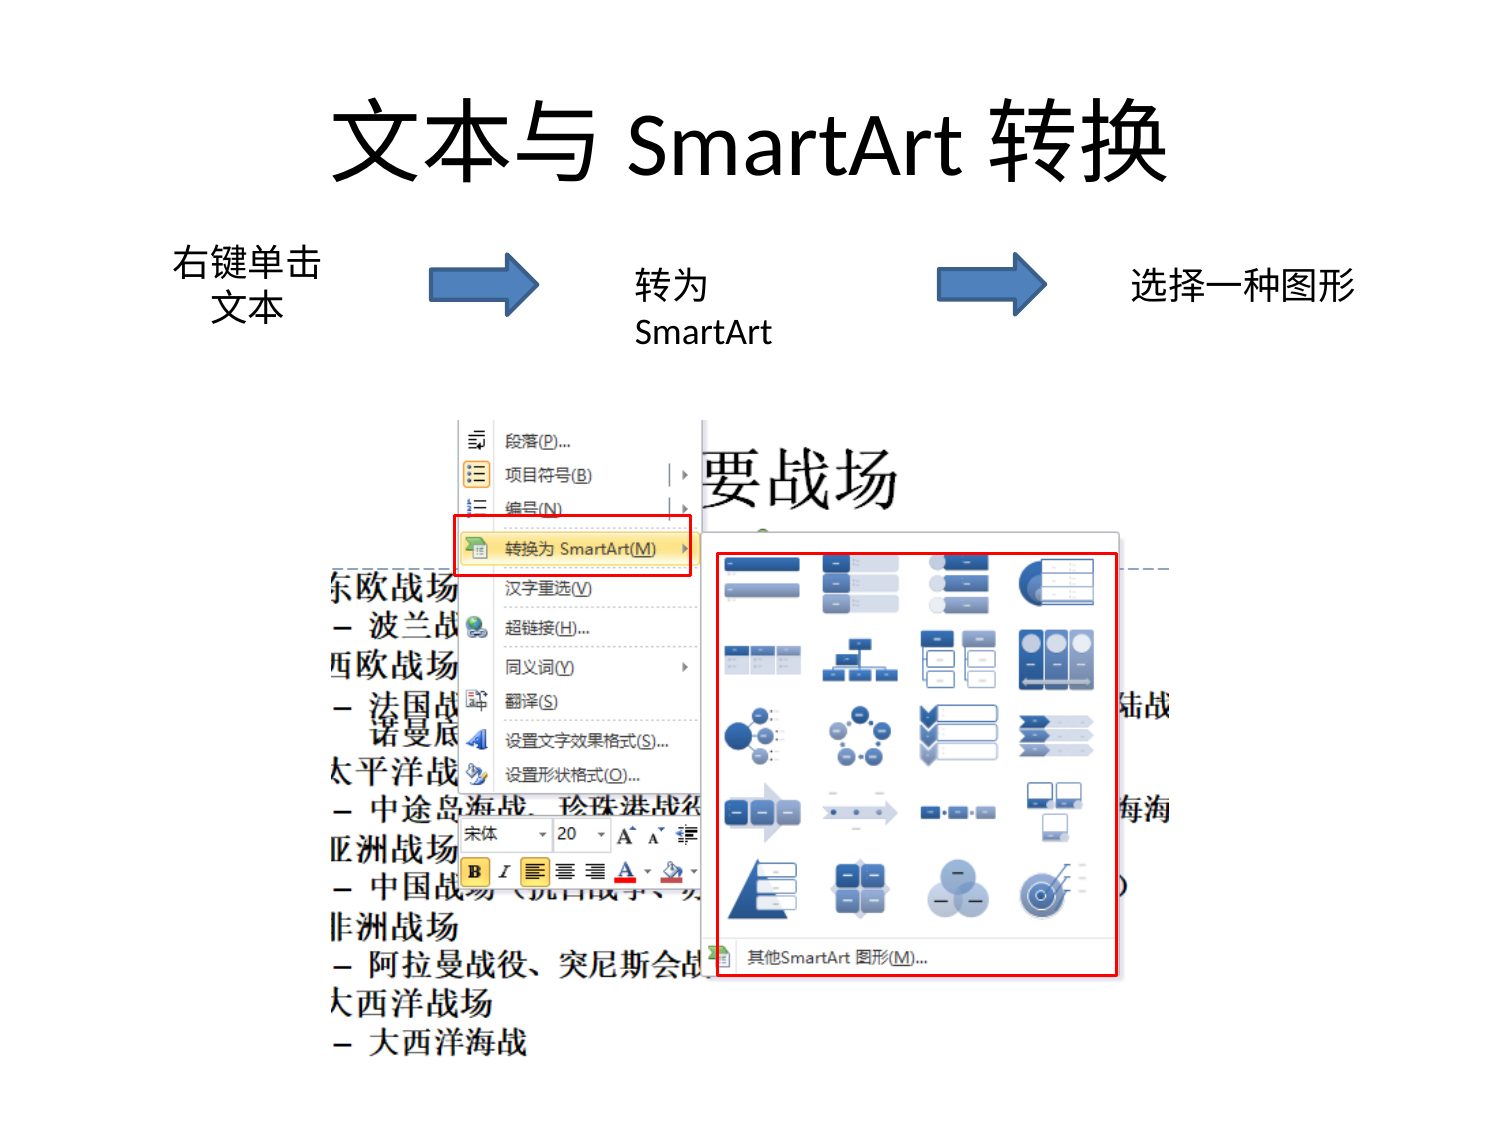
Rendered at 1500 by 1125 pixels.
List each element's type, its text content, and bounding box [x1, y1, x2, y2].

text_box [428, 252, 540, 317]
text_box 右键单击文本 [147, 231, 349, 337]
text_box 转为SmartArt [620, 254, 868, 360]
title 文本与SmartArt转换 [75, 45, 1425, 233]
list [331, 420, 1169, 1078]
text_box 选择一种图形 [1116, 254, 1376, 315]
text_box [936, 252, 1048, 317]
